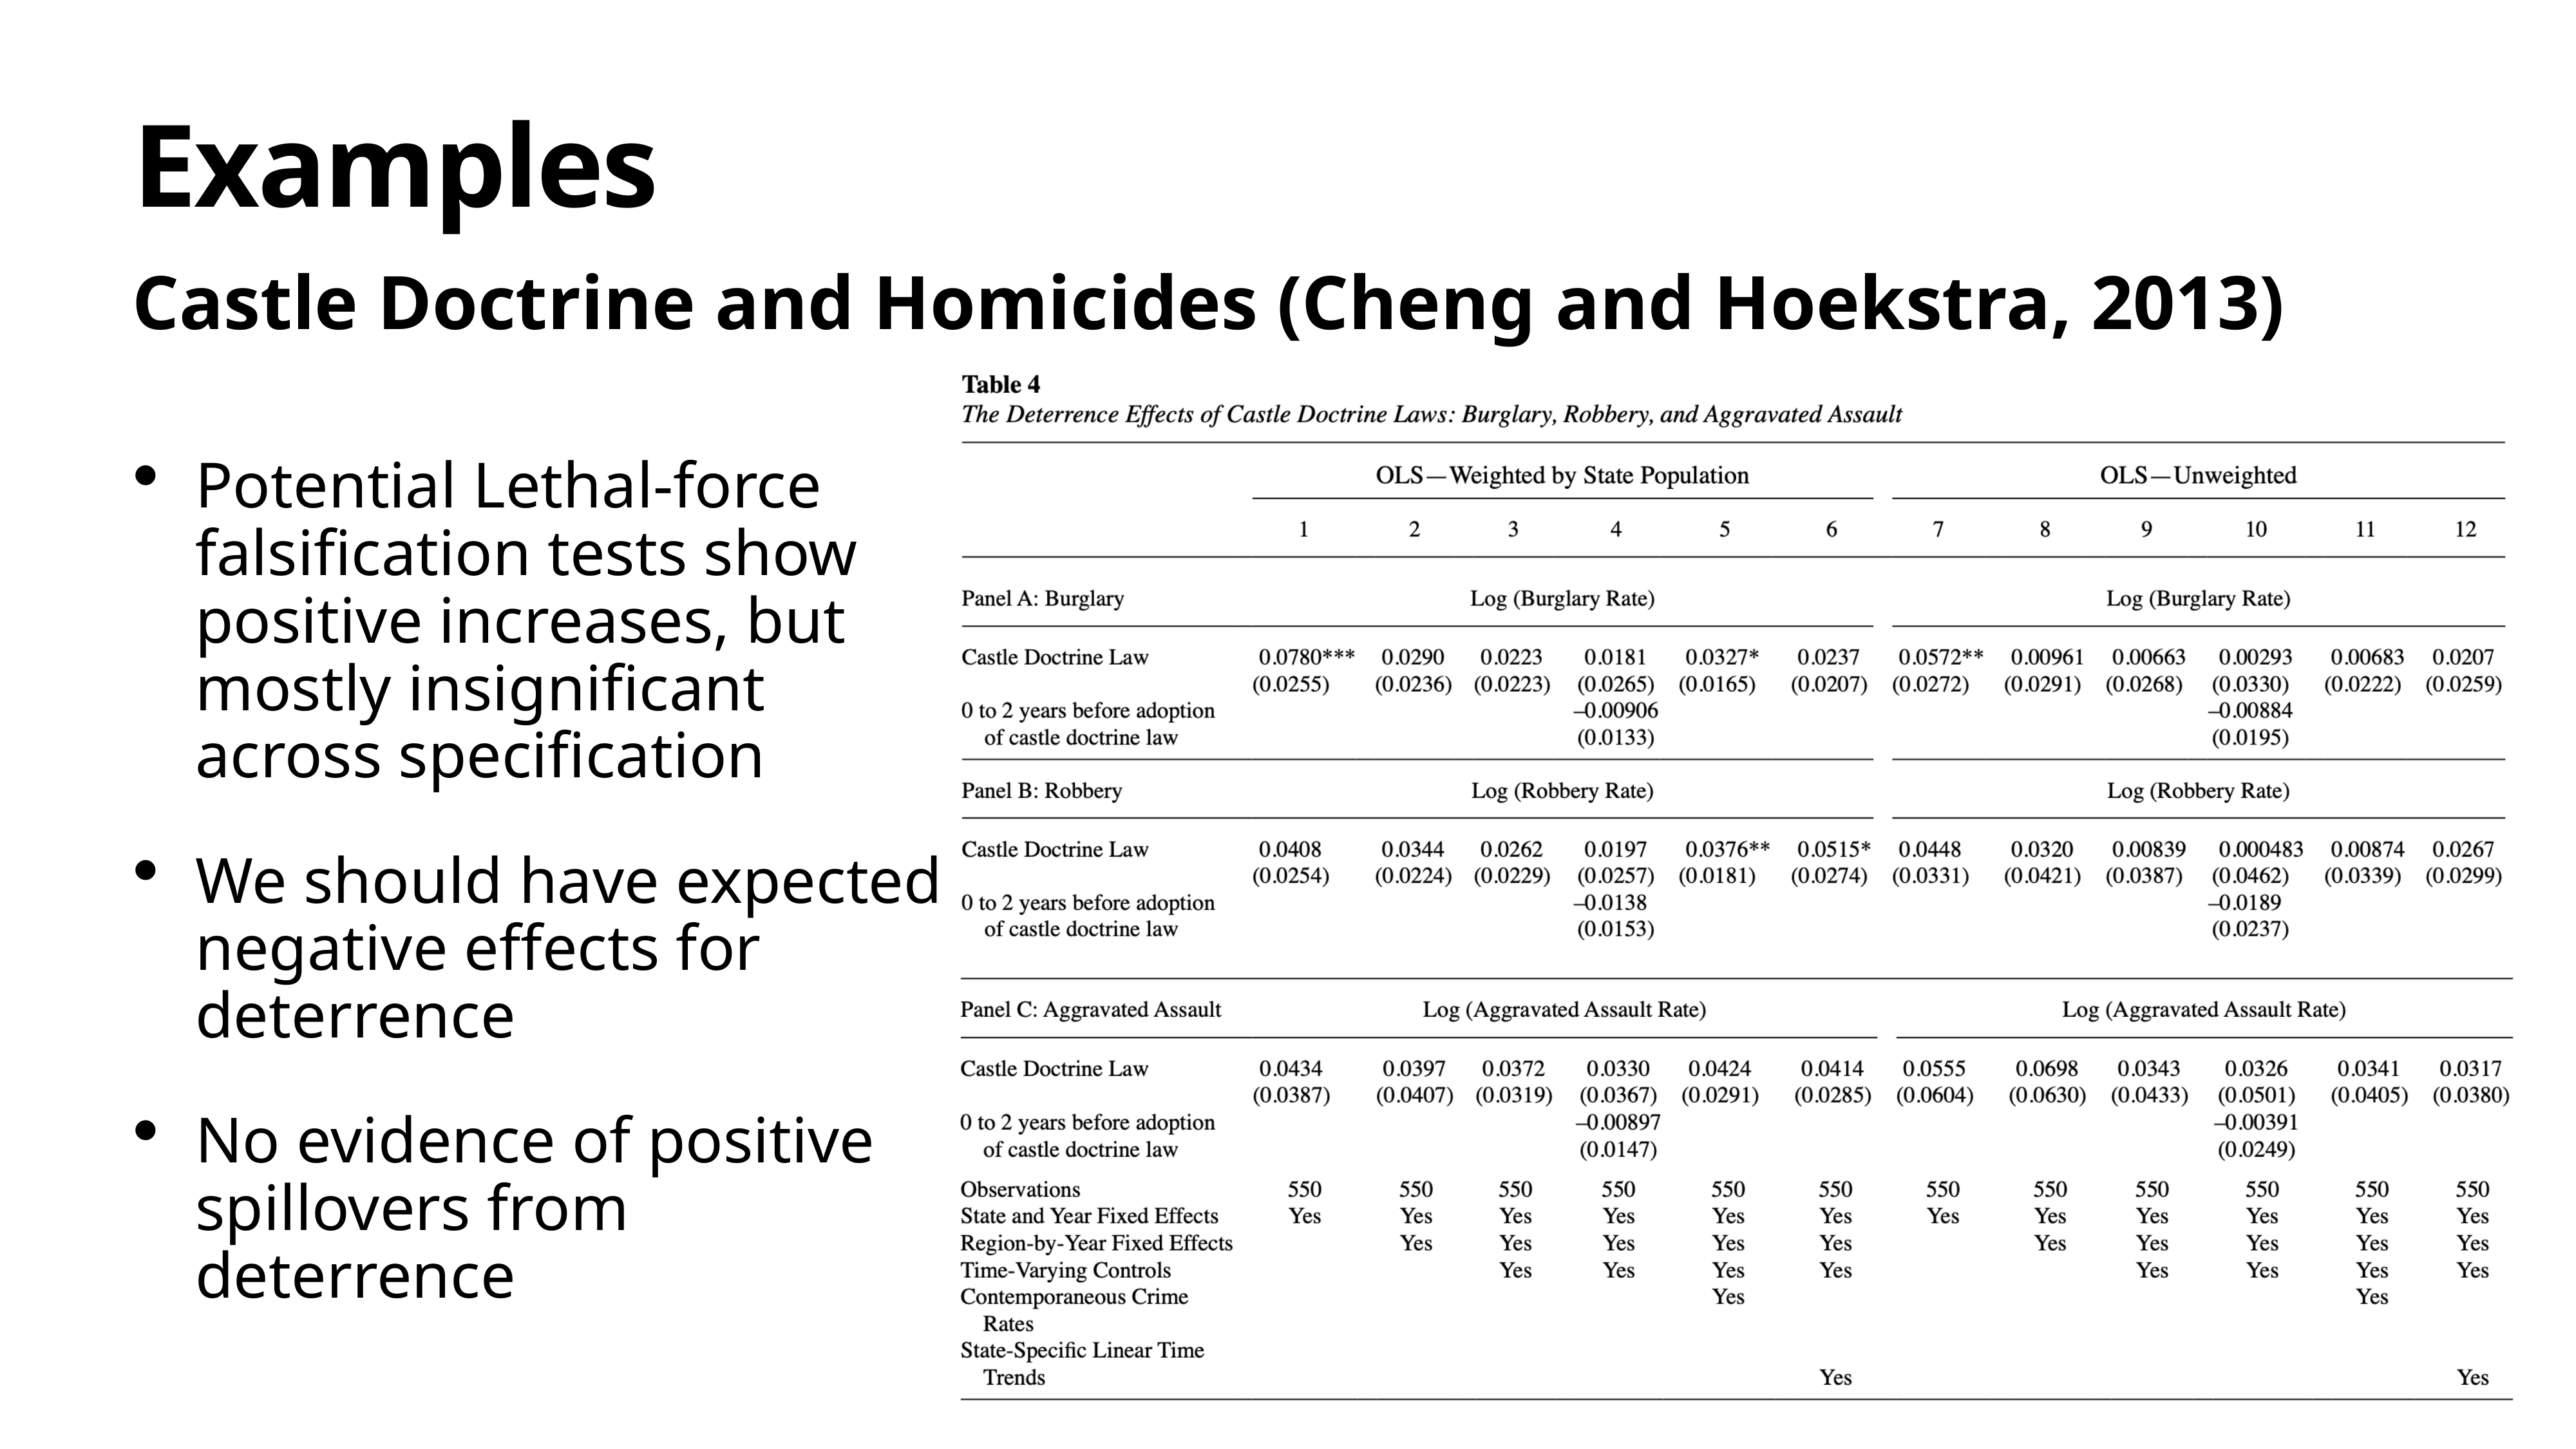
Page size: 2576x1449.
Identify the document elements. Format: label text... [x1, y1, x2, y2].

list Potential Lethal-force falsification tests show positive increases, but mostly insignificant across specification We should have expected negative effects for deterrence No evidence of positive spillovers from deterrence [127, 448, 954, 1321]
title Examples [127, 113, 2449, 250]
list Castle Doctrine and Homicides (Cheng and Hoekstra, 2013) [127, 250, 2449, 350]
picture [950, 369, 2523, 1414]
